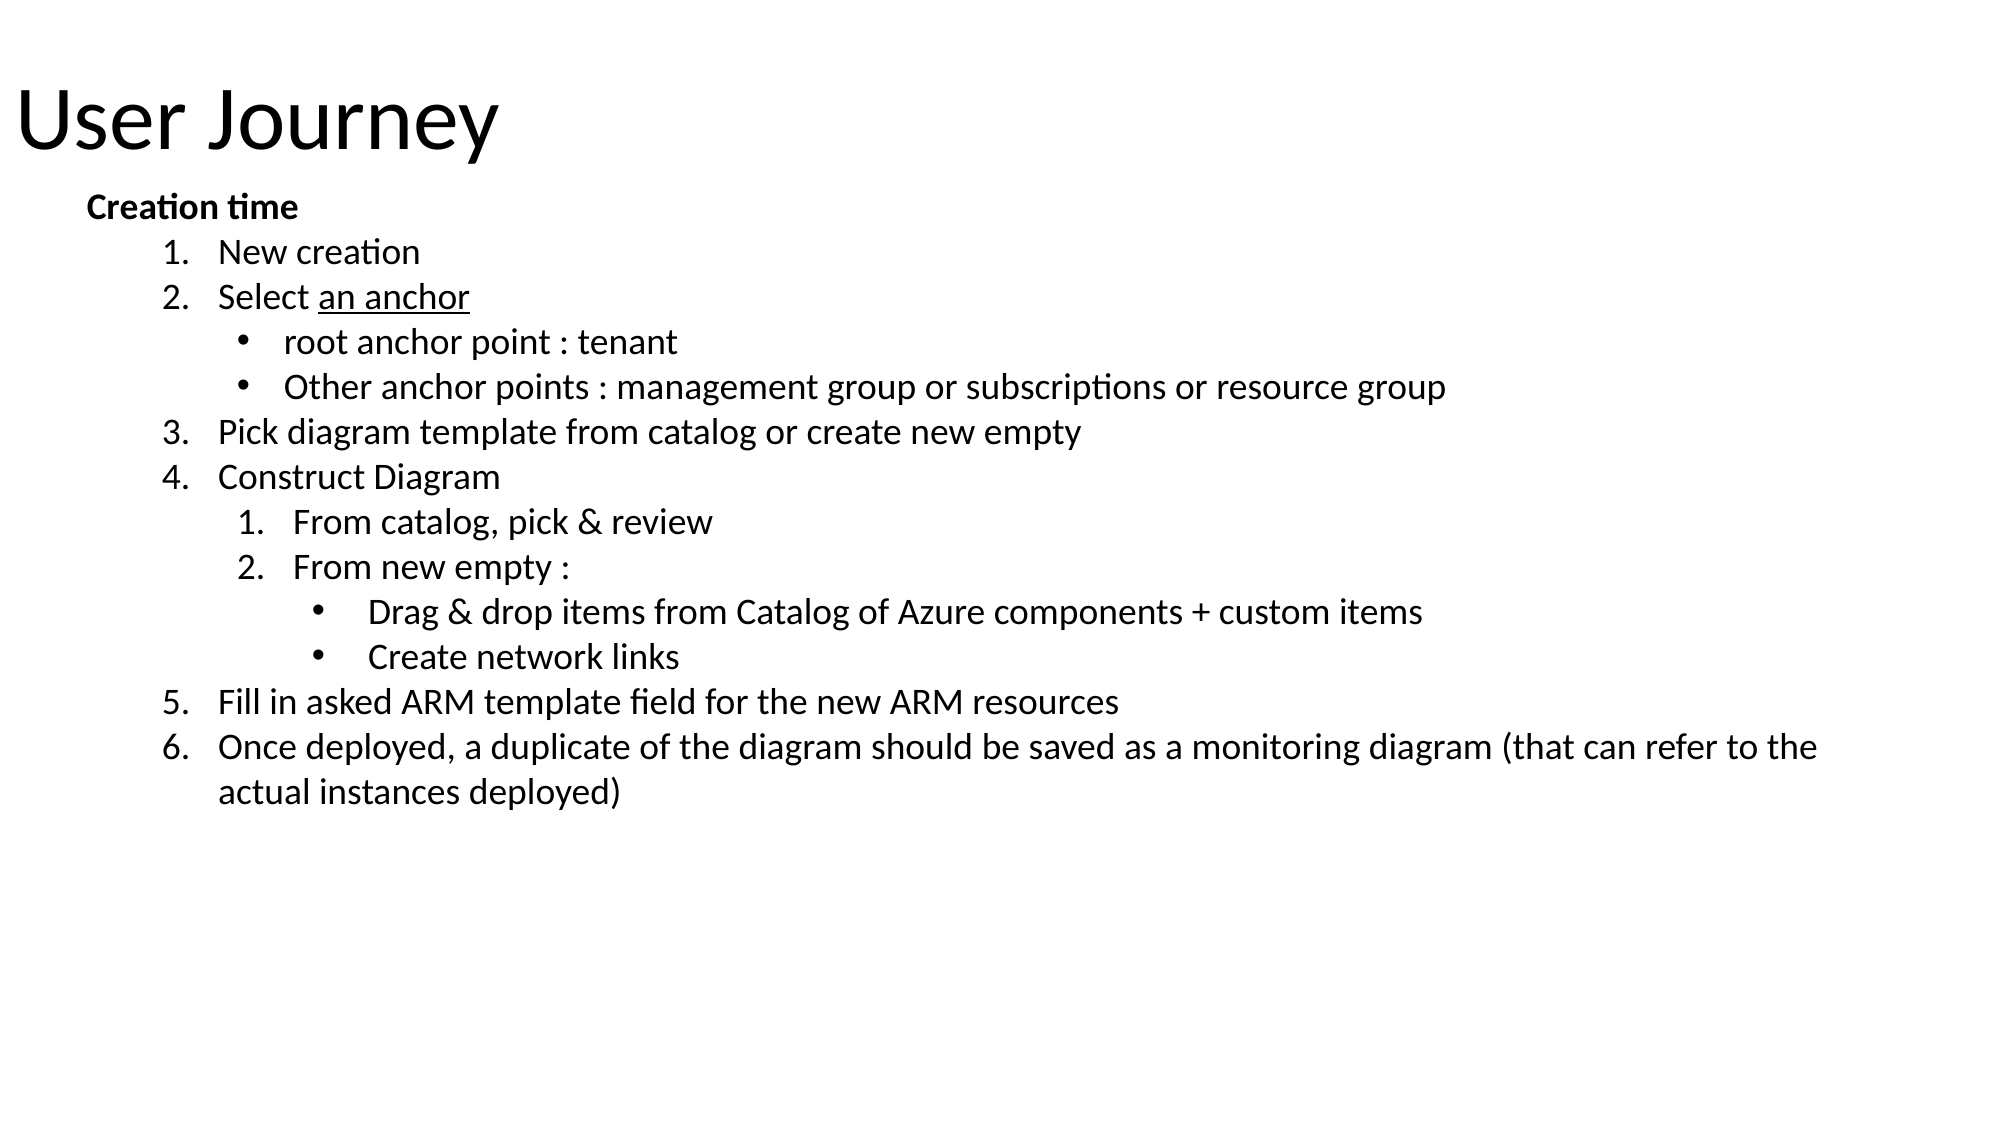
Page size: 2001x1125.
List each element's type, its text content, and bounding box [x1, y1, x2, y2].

text_box Creation time New creation Select an anchor root anchor point : tenant Other anchor points : management group or subscriptions or resource group Pick diagram template from catalog or create new empty Construct Diagram From catalog, pick & review From new empty : Drag & drop items from Catalog of Azure components + custom items Create network links Fill in asked ARM template field for the new ARM resources Once deployed, a duplicate of the diagram should be saved as a monitoring diagram (that can refer to the actual instances deployed) [72, 174, 1842, 865]
title User Journey [0, 0, 1725, 218]
